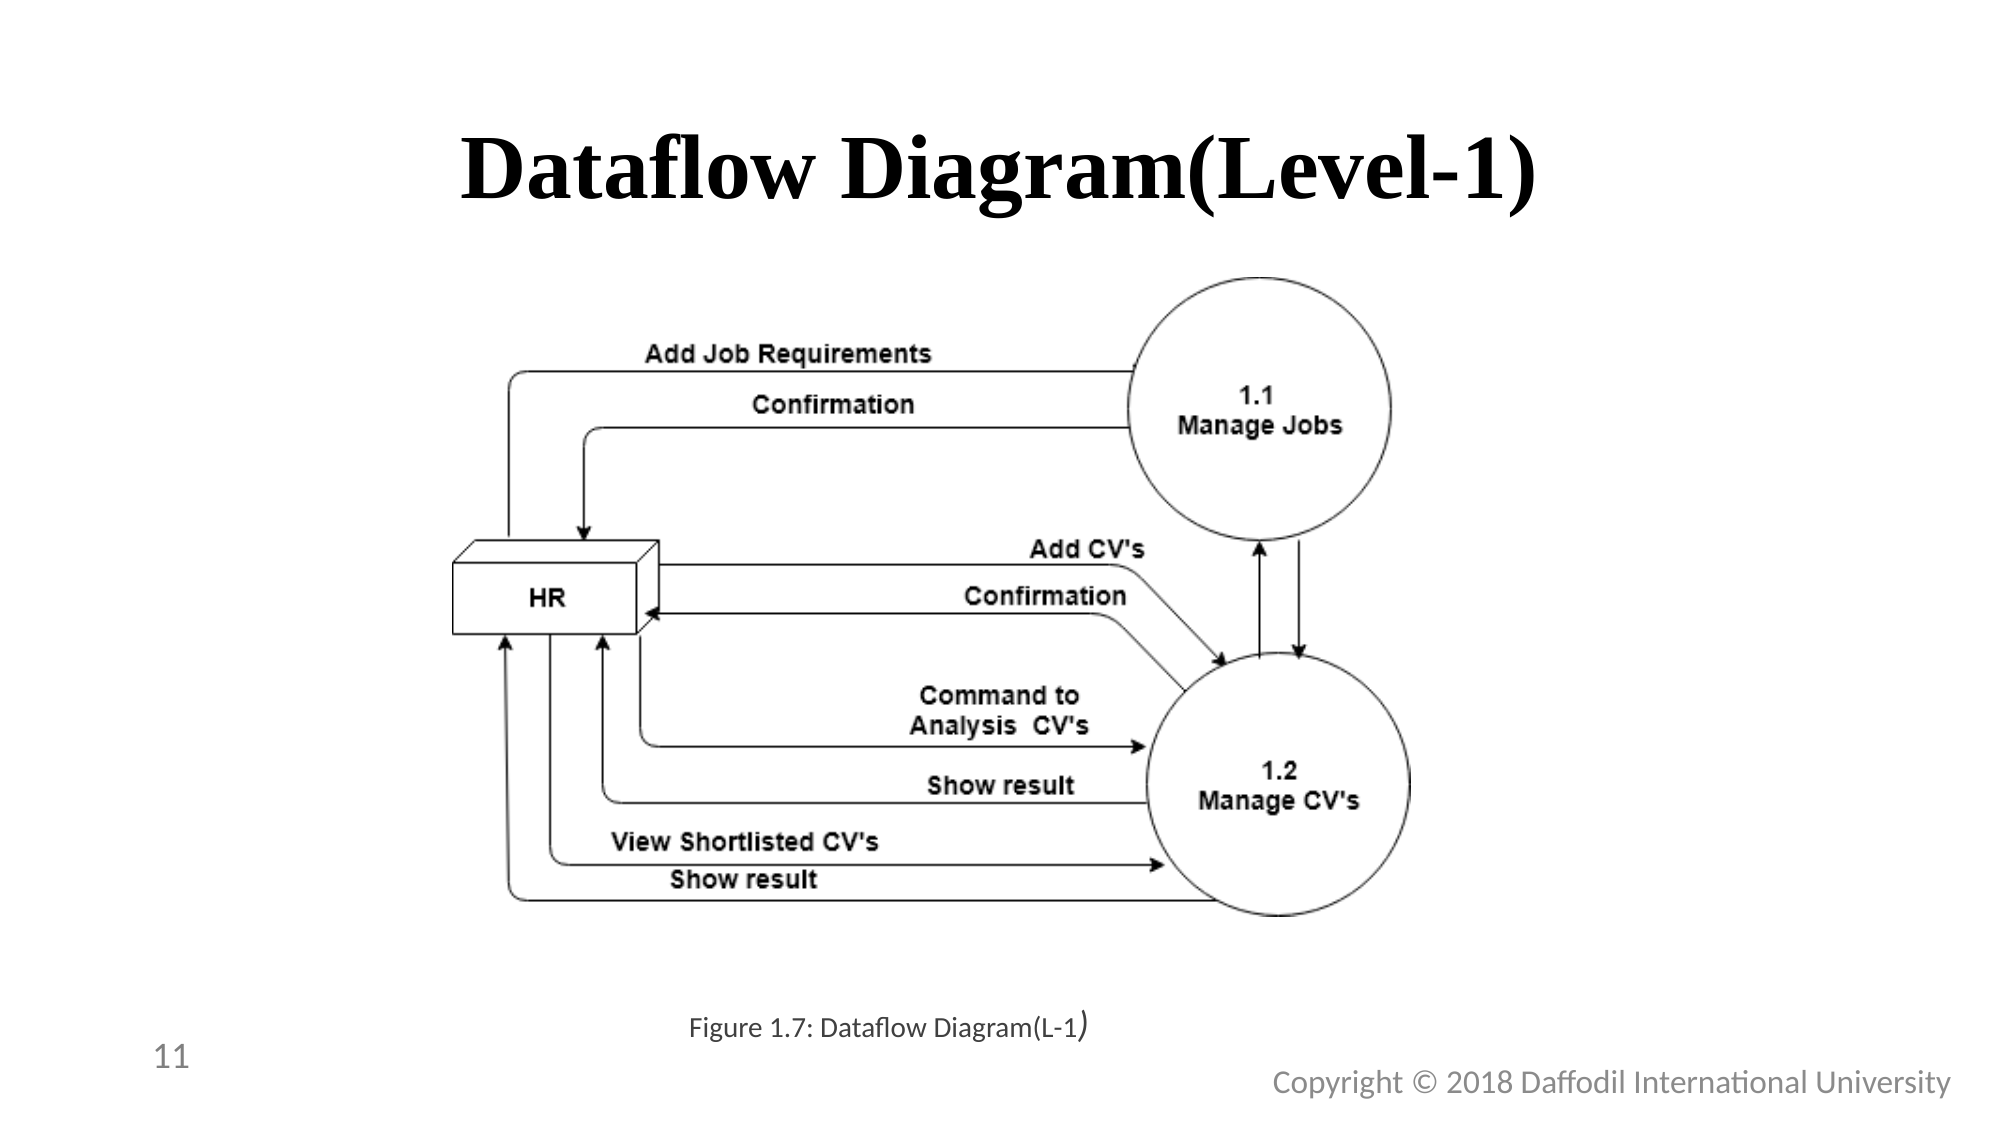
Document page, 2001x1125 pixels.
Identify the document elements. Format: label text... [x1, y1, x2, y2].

footer Copyright © 2018 Daffodil International University [1247, 1065, 1978, 1125]
text_box 11 [137, 1023, 288, 1083]
title Dataflow Diagram(Level-1) [137, 59, 1863, 278]
text_box Figure 1.7: Dataflow Diagram(L-1) [674, 992, 1104, 1053]
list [452, 277, 1411, 917]
